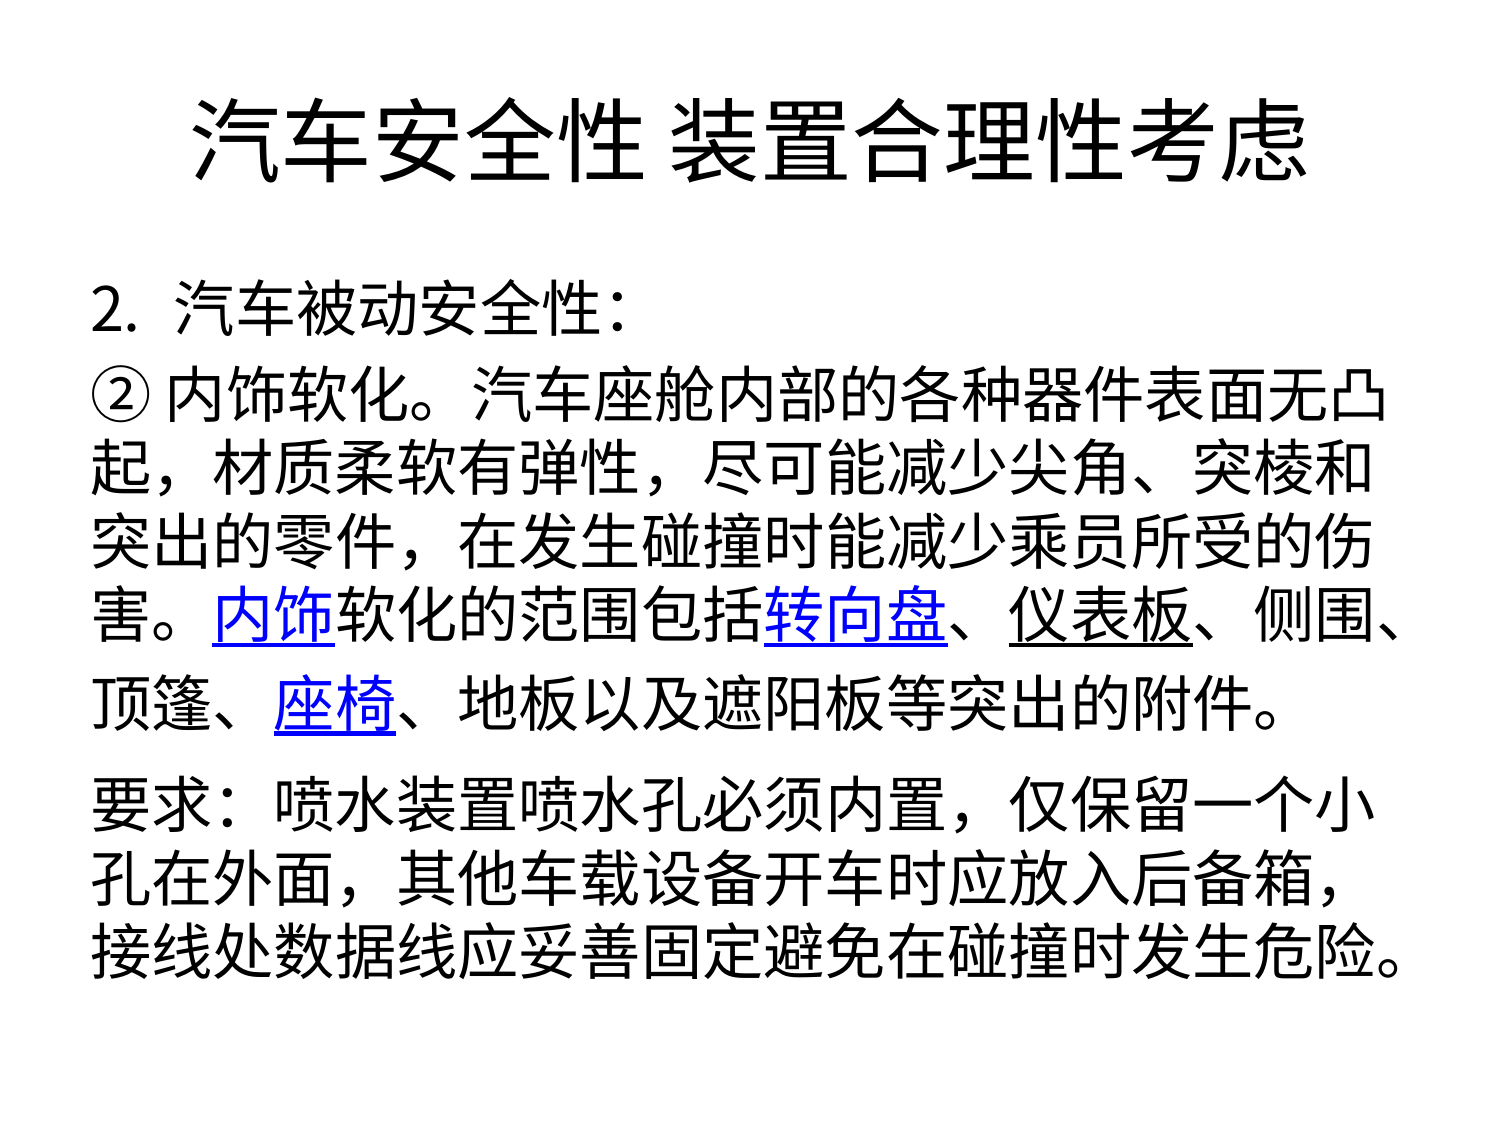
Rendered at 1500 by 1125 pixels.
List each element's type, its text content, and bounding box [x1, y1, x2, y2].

title 汽车安全性 装置合理性考虑 [75, 45, 1425, 233]
list 汽车被动安全性： ②内饰软化。汽车座舱内部的各种器件表面无凸起，材质柔软有弹性，尽可能减少尖角、突棱和突出的零件，在发生碰撞时能减少乘员所受的伤害。内饰软化的范围包括转向盘、仪表板、侧围、顶篷、座椅、地板以及遮阳板等突出的附件。 要求：喷水装置喷水孔必须内置，仅保留一个小孔在外面，其他车载设备开车时应放入后备箱，接线处数据线应妥善固定避免在碰撞时发生危险。 [75, 262, 1425, 1005]
